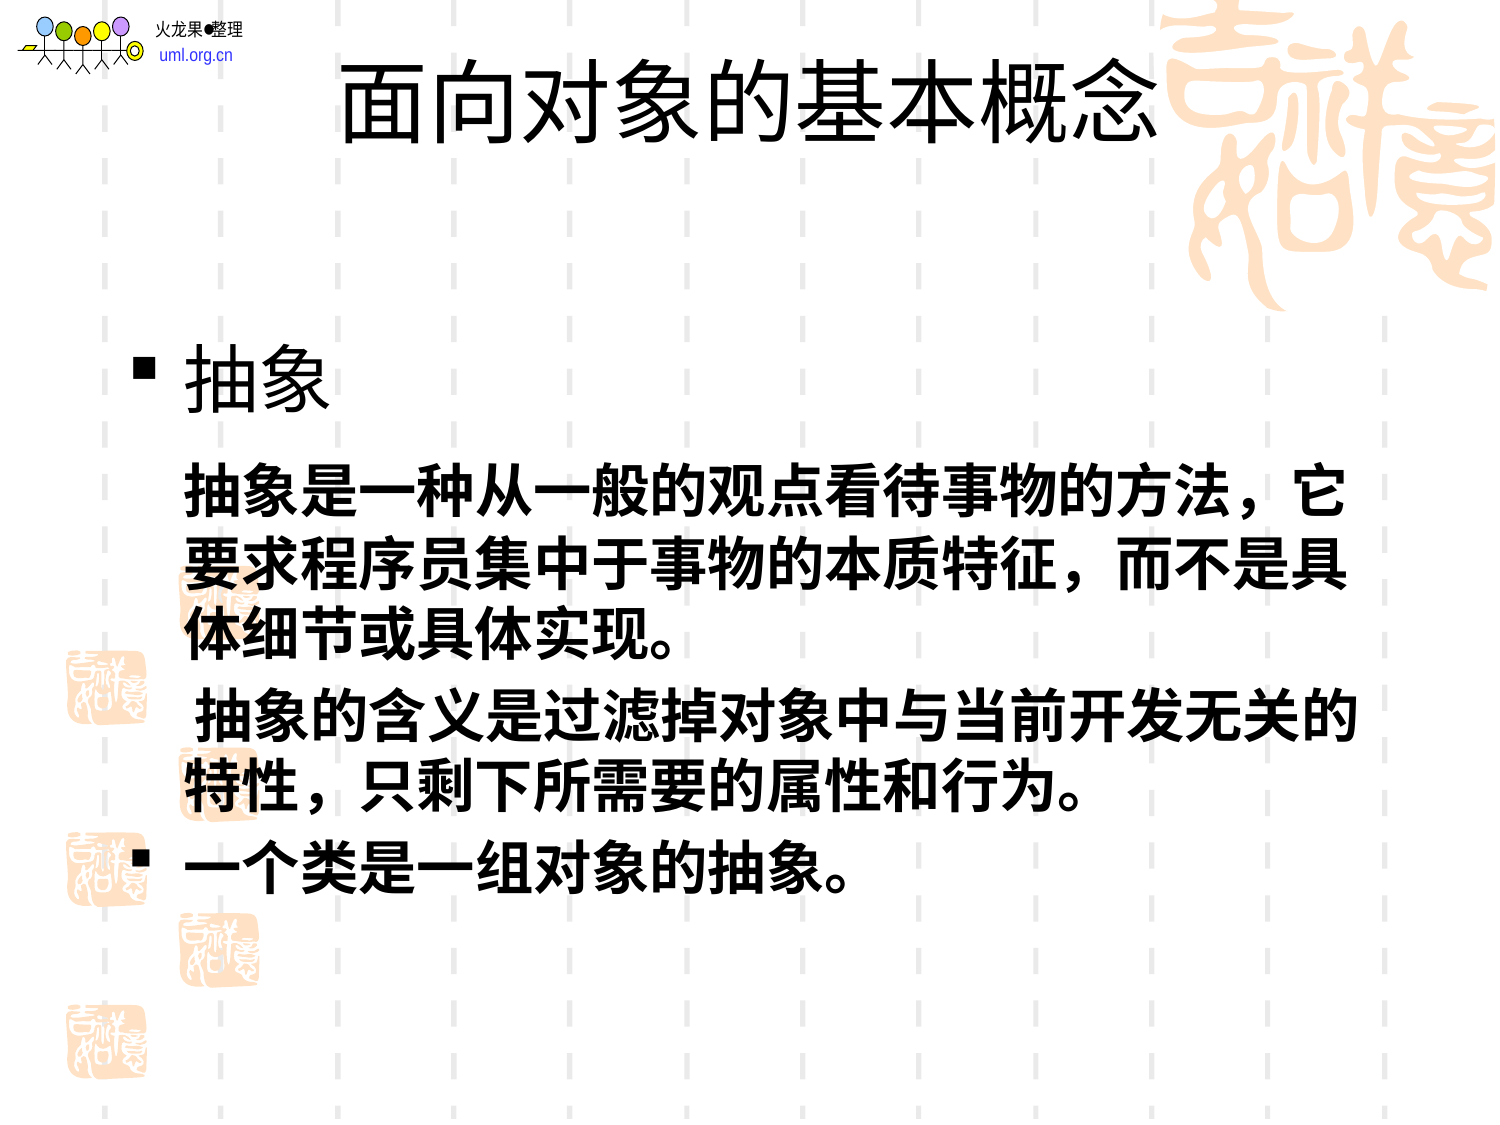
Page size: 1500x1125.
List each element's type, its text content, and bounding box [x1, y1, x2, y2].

title 面向对象的基本概念 [48, 37, 1450, 225]
list 抽象 抽象是一种从一般的观点看待事物的方法，它要求程序员集中于事物的本质特征，而不是具体细节或具体实现。 抽象的含义是过滤掉对象中与当前开发无关的特性，只剩下所需要的属性和行为。 一个类是一组对象的抽象。 [112, 324, 1388, 1063]
